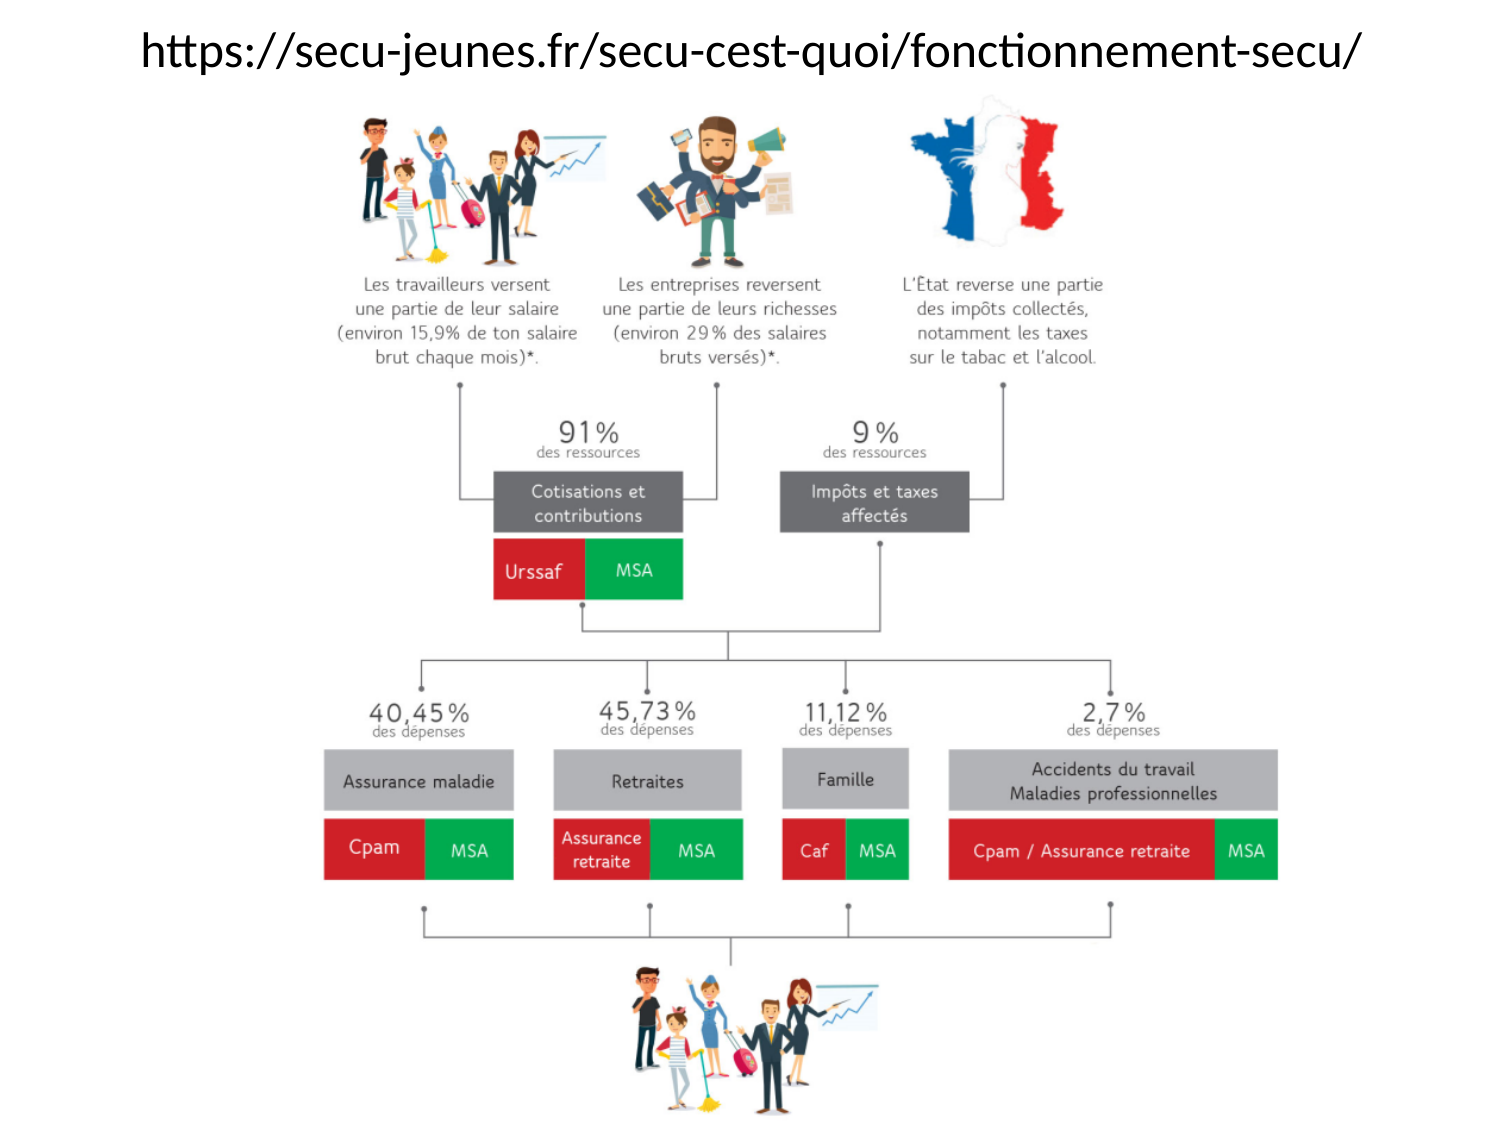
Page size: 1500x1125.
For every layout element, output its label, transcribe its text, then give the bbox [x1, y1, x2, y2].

title https://secu-jeunes.fr/secu-cest-quoi/fonctionnement-secu/ [76, 0, 1427, 124]
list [265, 77, 1341, 1123]
